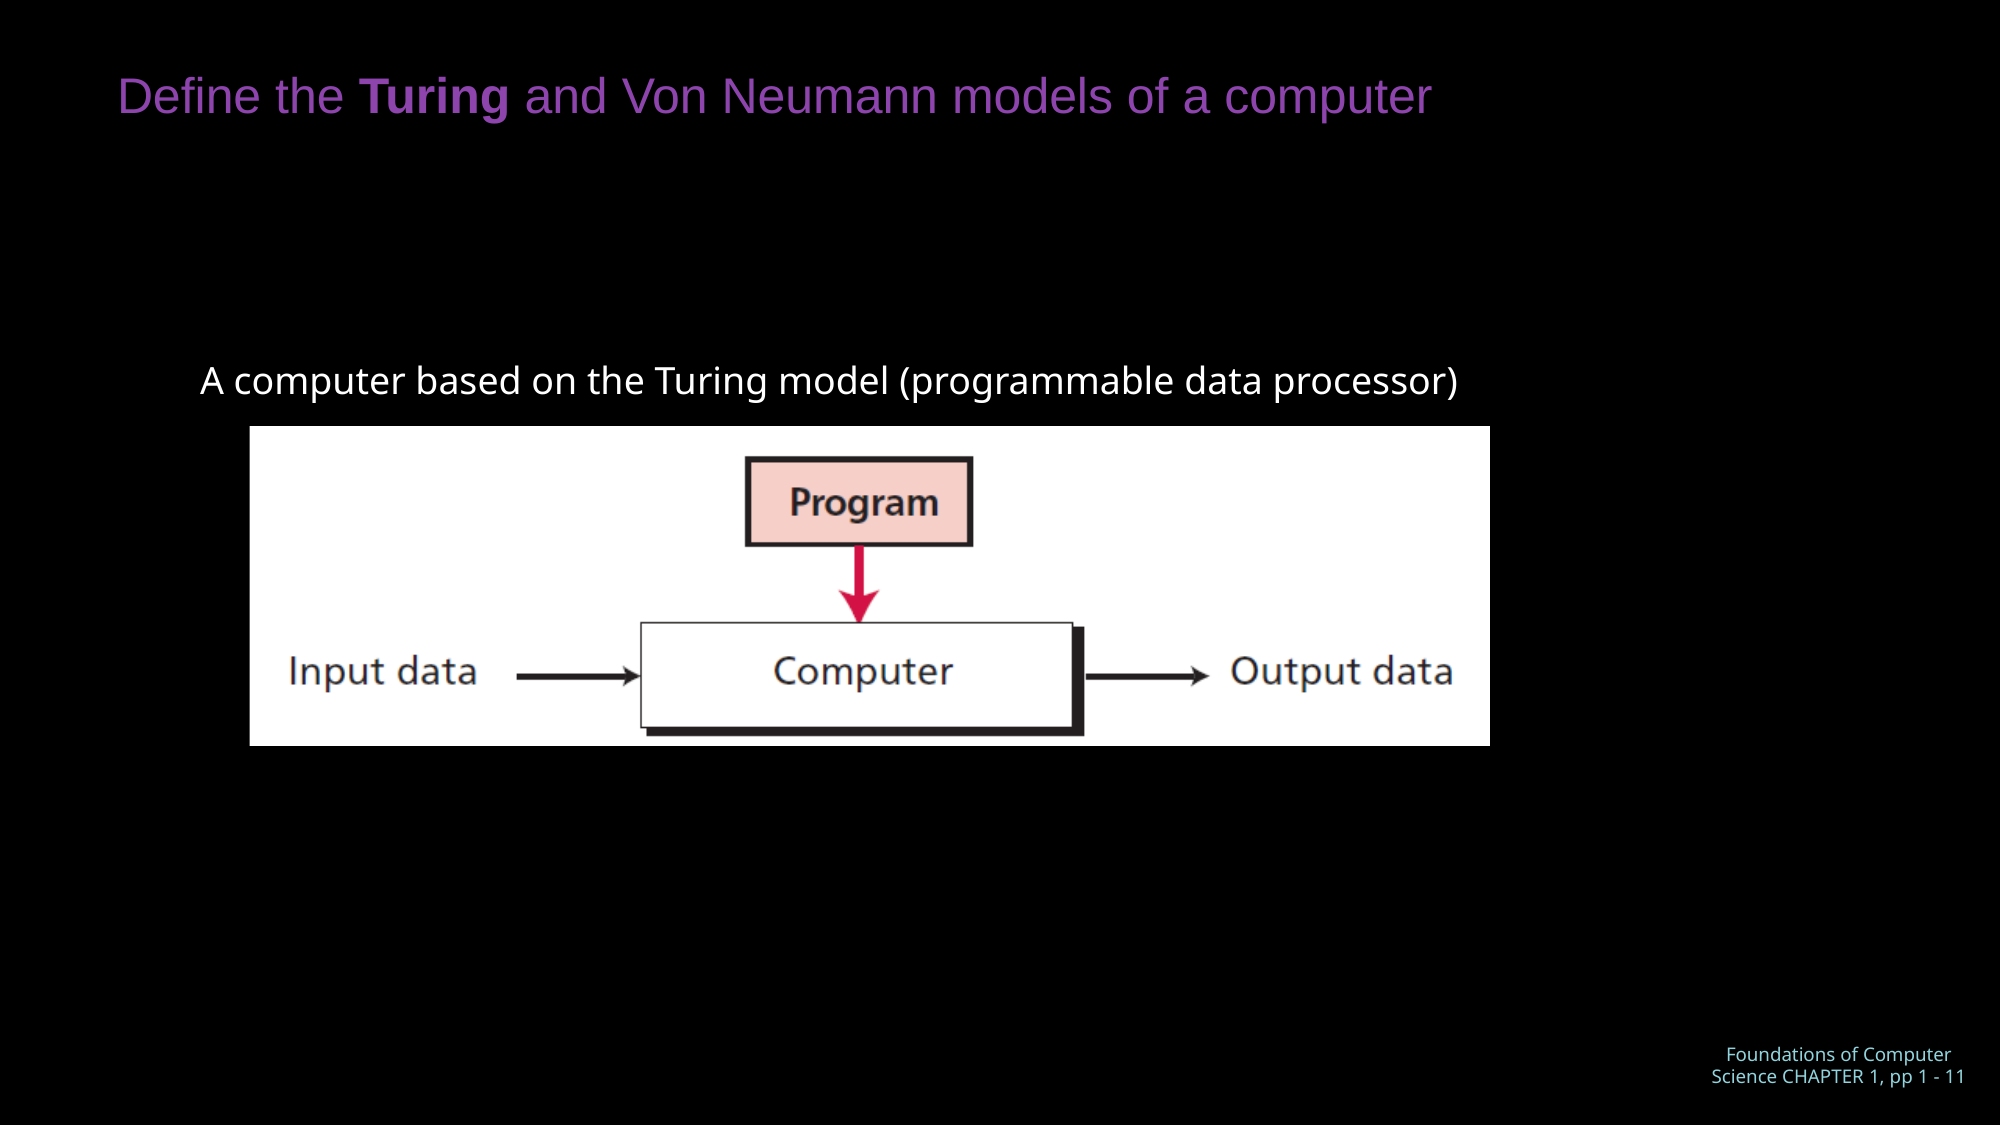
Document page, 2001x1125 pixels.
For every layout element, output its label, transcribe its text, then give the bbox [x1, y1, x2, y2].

picture [249, 426, 1490, 746]
text_box Foundations of Computer Science CHAPTER 1, pp 1 - 11 [1685, 1034, 1993, 1095]
text_box A computer based on the Turing model (programmable data processor) [185, 349, 1474, 410]
text_box Define the Turing and Von Neumann models of a computer [102, 56, 1922, 131]
